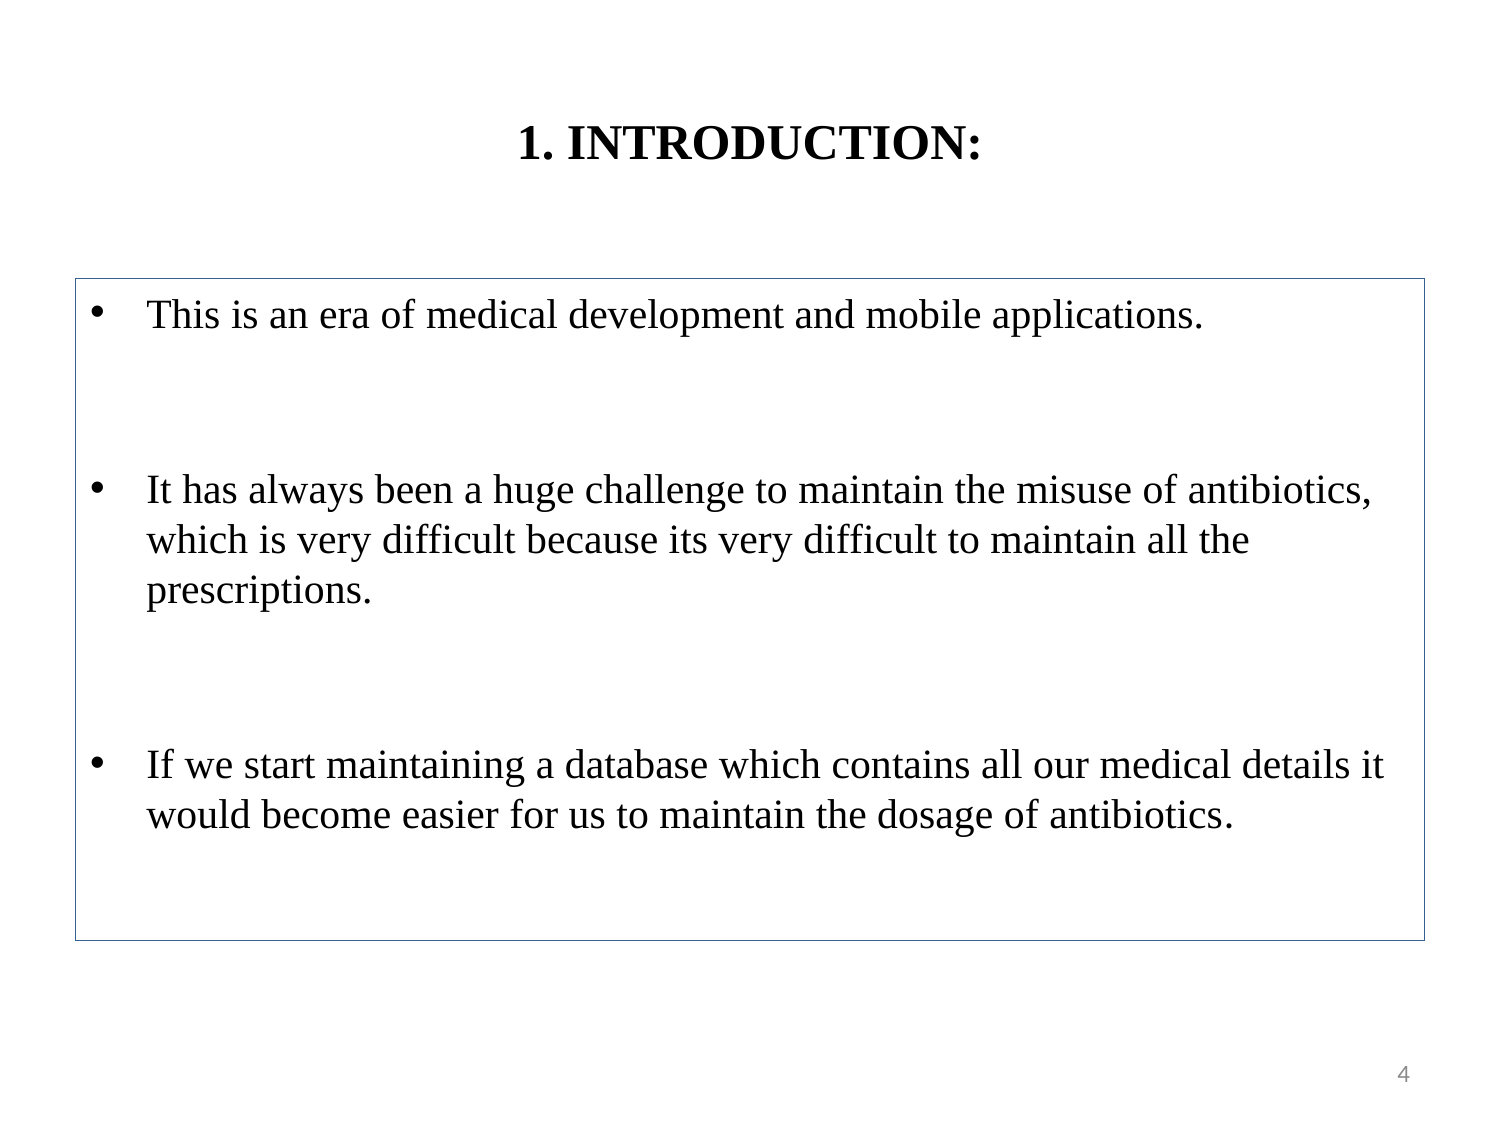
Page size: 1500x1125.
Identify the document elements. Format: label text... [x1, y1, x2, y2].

list This is an era of medical development and mobile applications. It has always been a huge challenge to maintain the misuse of antibiotics, which is very difficult because its very difficult to maintain all the prescriptions. If we start maintaining a database which contains all our medical details it would become easier for us to maintain the dosage of antibiotics. [75, 278, 1425, 941]
slide_number 4 [1074, 1042, 1425, 1103]
text_box 1. INTRODUCTION: [76, 42, 1424, 178]
